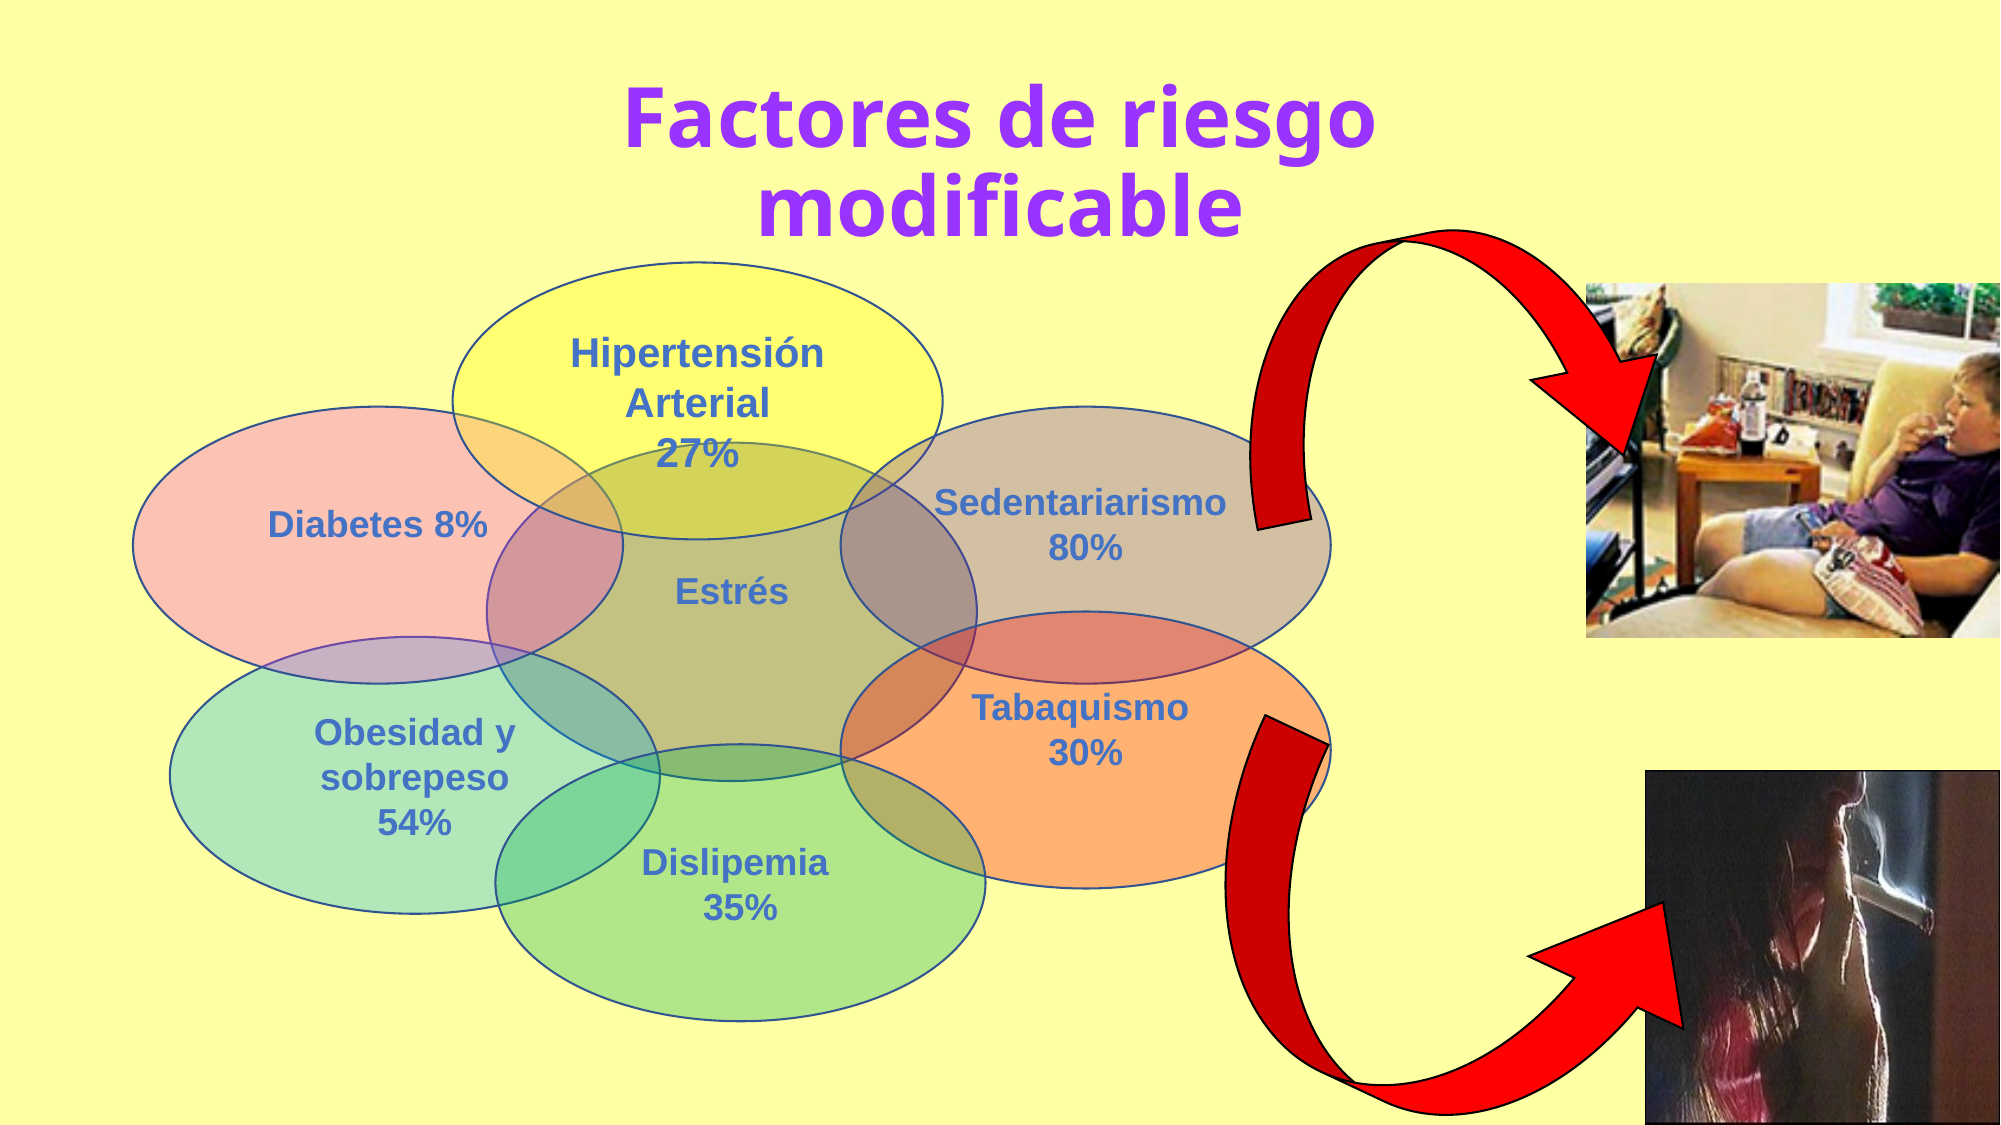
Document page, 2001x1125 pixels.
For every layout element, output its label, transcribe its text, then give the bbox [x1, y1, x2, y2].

text_box [1249, 229, 1586, 532]
picture [1645, 770, 2000, 1125]
text_box Sedentariarismo 80% [839, 405, 1332, 647]
title Factores de riesgo modificable [509, 42, 1491, 263]
text_box Diabetes 8% [131, 405, 625, 685]
text_box Hipertensión Arterial 27% [451, 261, 944, 541]
picture [1586, 283, 2000, 638]
text_box Dislipemia 35% [494, 743, 987, 1023]
text_box [1224, 713, 1645, 1116]
text_box Estrés [537, 514, 917, 754]
text_box Tabaquismo 30% [839, 610, 1332, 890]
text_box Obesidad y sobrepeso 54% [168, 653, 658, 915]
